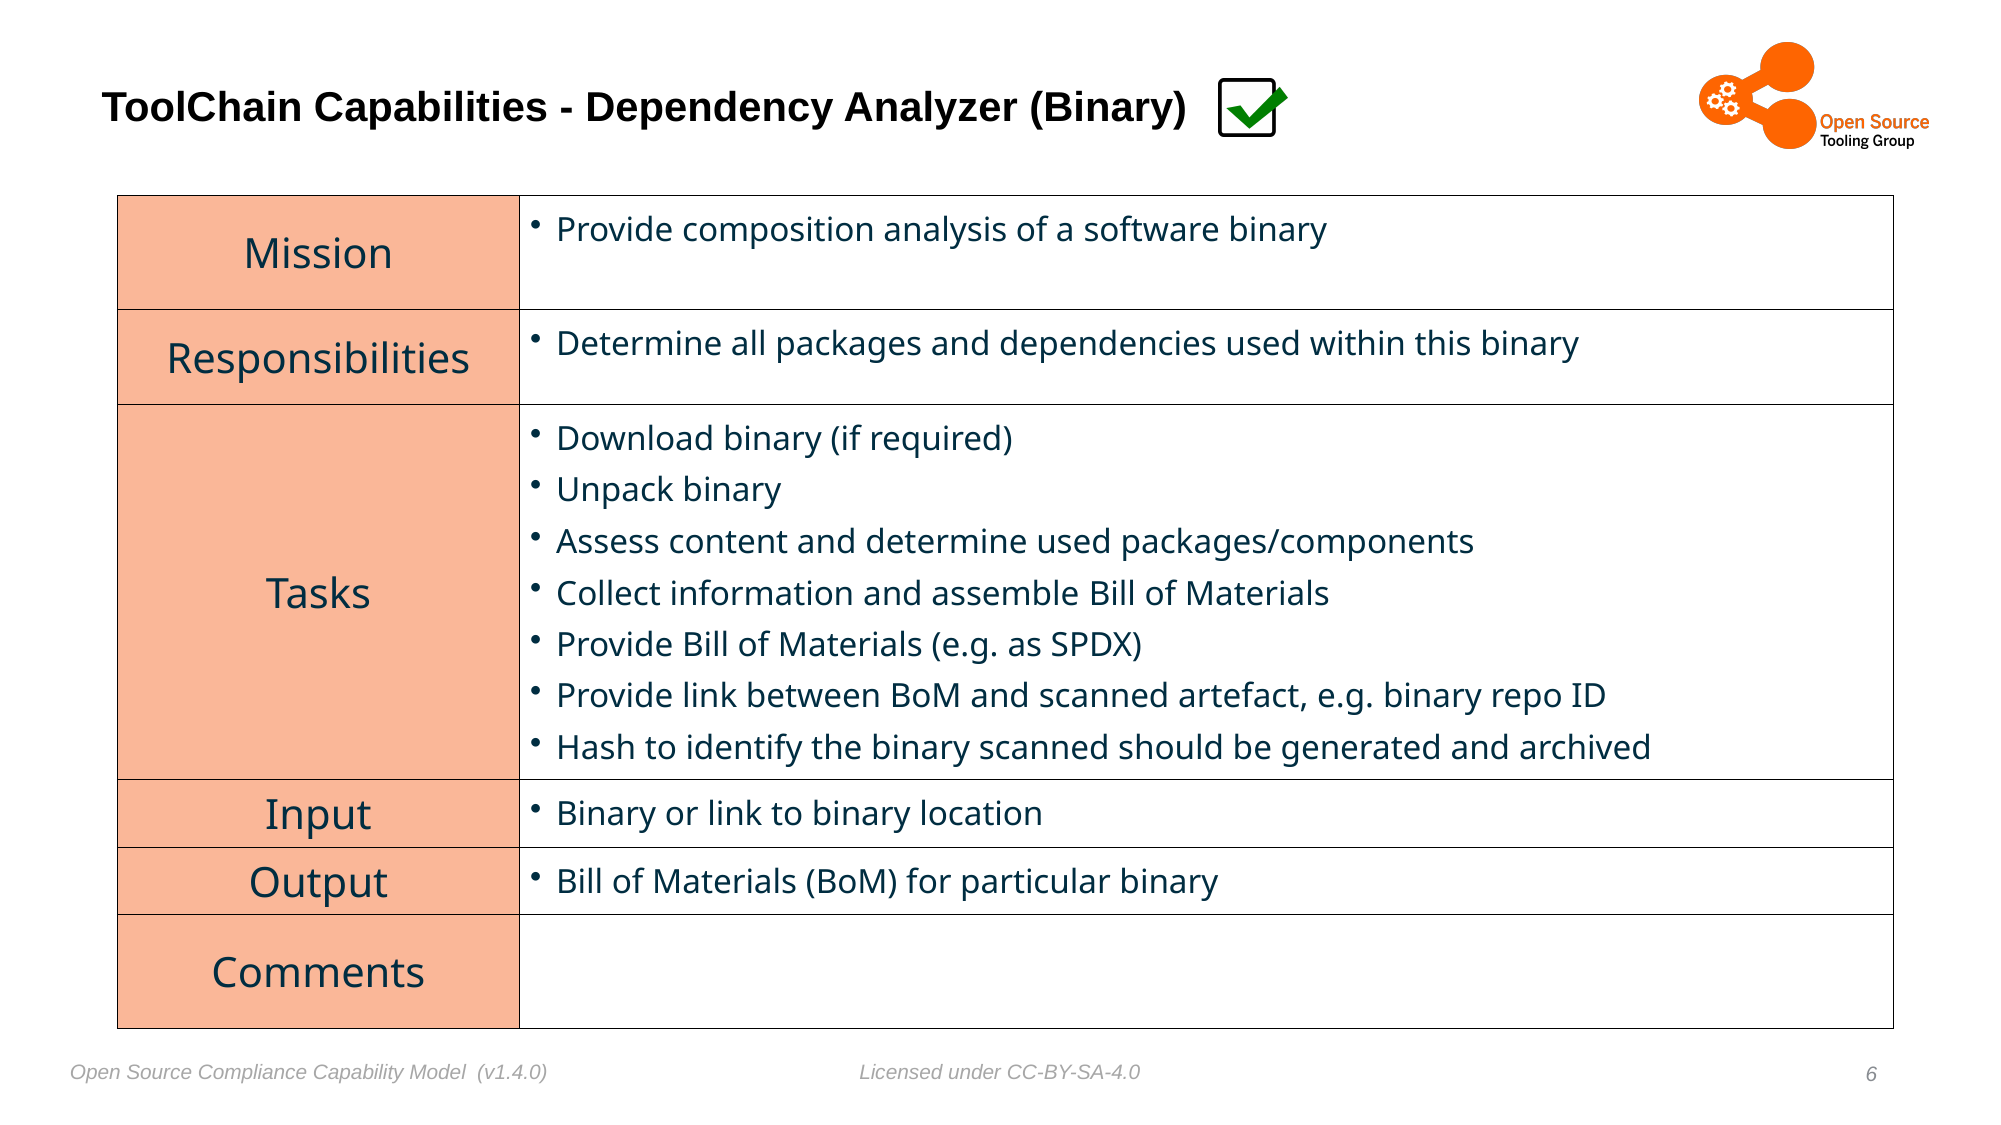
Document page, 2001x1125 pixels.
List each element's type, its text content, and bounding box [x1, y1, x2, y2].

slide_number 6 [1855, 1053, 1886, 1092]
picture [1218, 78, 1289, 137]
table_cell Responsibilities [118, 310, 519, 404]
title ToolChain Capabilities - Dependency Analyzer (Binary) [93, 58, 1707, 157]
table_cell Output [118, 848, 519, 914]
table_cell Input [118, 780, 519, 847]
table_cell Comments [118, 915, 519, 1028]
table_cell Determine all packages and dependencies used within this binary [520, 310, 1893, 404]
table_cell Bill of Materials (BoM) for particular binary [520, 848, 1893, 914]
table_cell Binary or link to binary location [520, 780, 1893, 847]
table_header Provide composition analysis of a software binary [520, 196, 1893, 309]
table_header Mission [118, 196, 519, 309]
picture [1699, 42, 1929, 149]
table_cell Tasks [118, 405, 519, 779]
table_cell [520, 915, 1893, 1028]
table_cell Download binary (if required) Unpack binary Assess content and determine used packages/components Collect information and assemble Bill of Materials Provide Bill of Materials (e.g. as SPDX) Provide link between BoM and scanned artefact, e.g. binary repo ID Hash to identify the binary scanned should be generated and archived [520, 405, 1893, 779]
